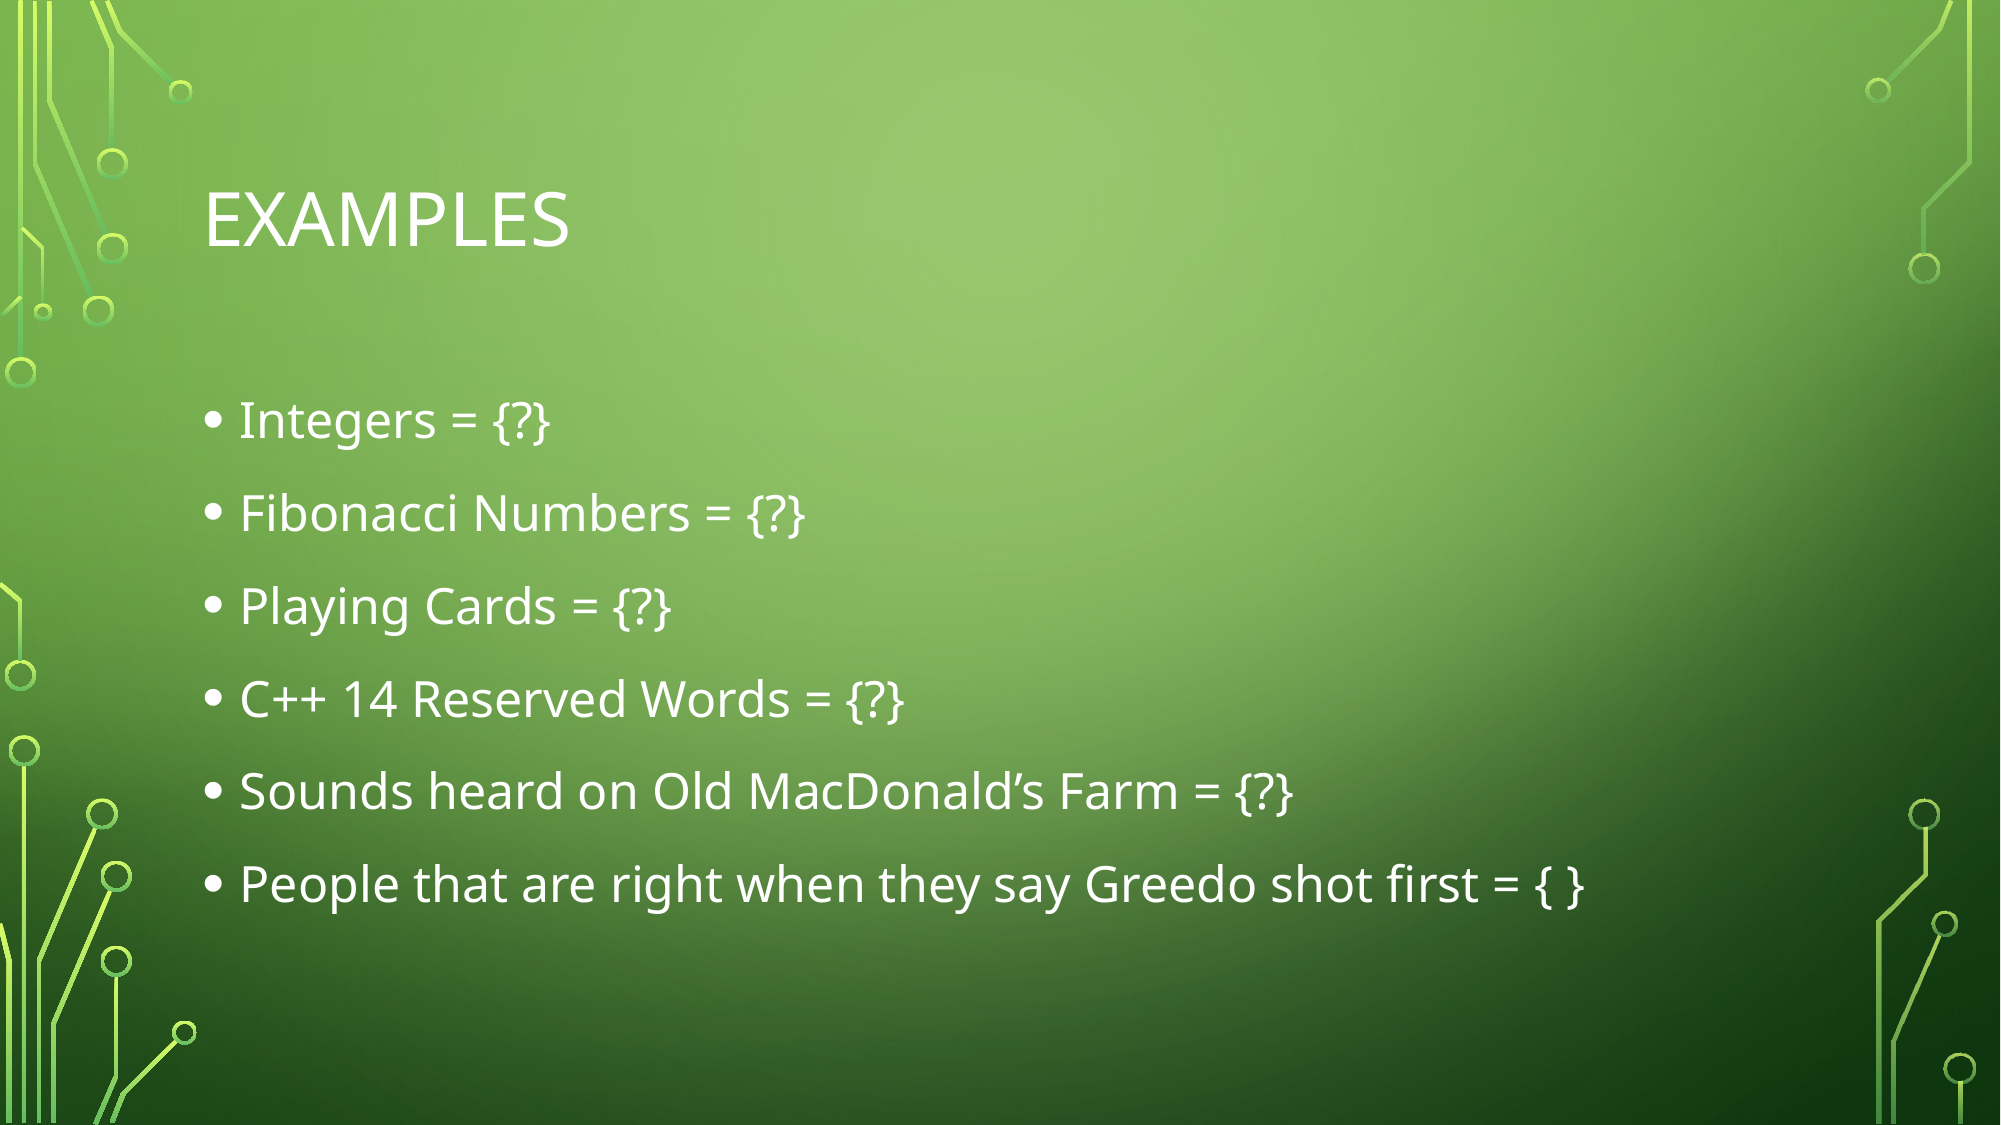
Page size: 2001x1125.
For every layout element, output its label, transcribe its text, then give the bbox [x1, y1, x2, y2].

title Examples [187, 101, 1813, 344]
list Integers = {?} Fibonacci Numbers = {?} Playing Cards = {?} C++ 14 Reserved Words = {?} Sounds heard on Old MacDonald’s Farm = {?} People that are right when they say Greedo shot first = { } [187, 369, 1813, 950]
